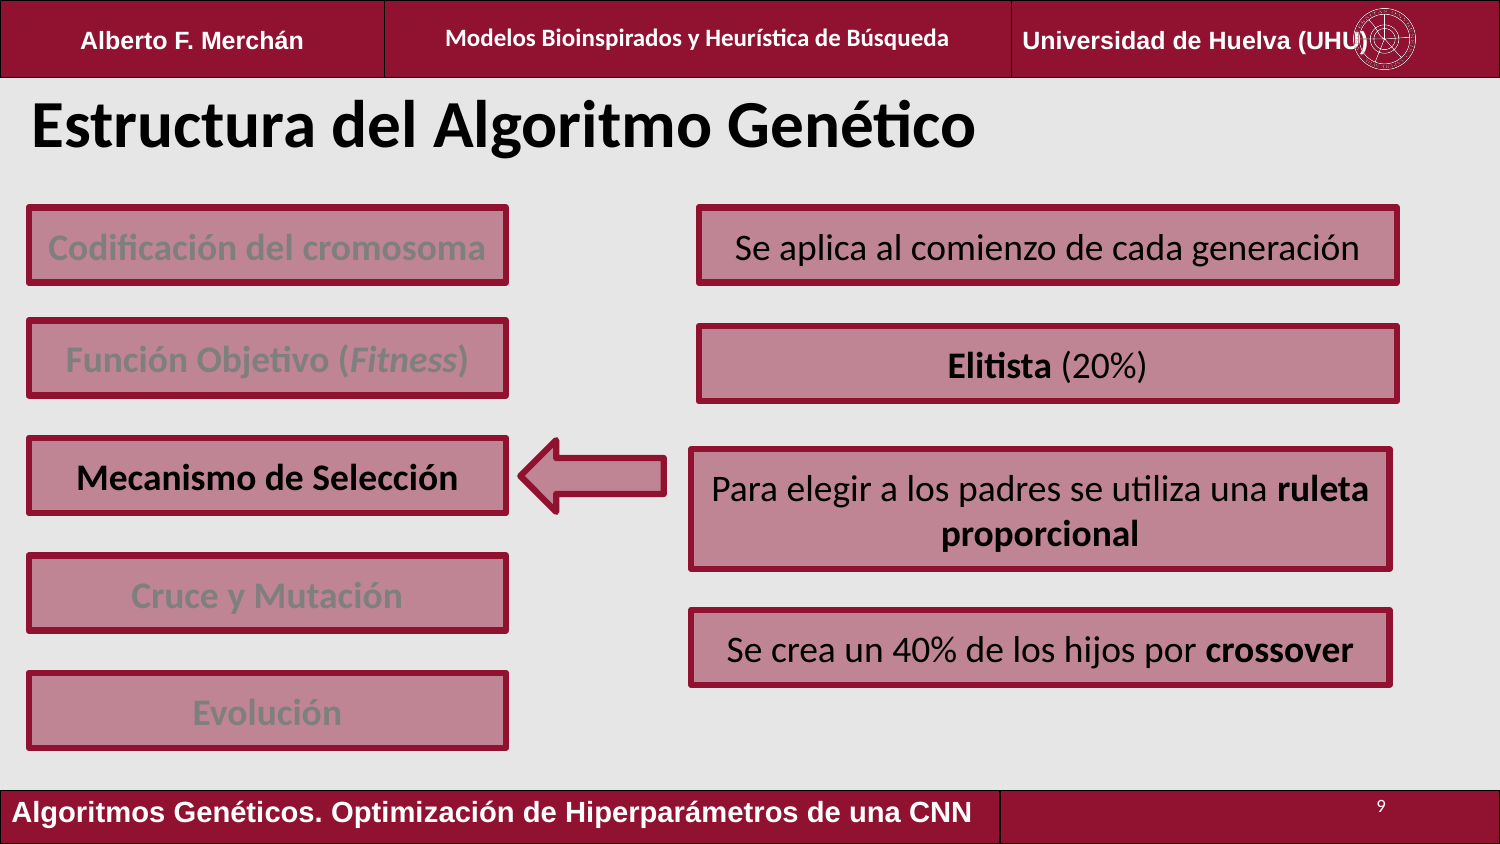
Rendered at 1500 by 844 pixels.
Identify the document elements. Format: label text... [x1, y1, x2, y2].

picture [1353, 7, 1416, 70]
text_box Se crea un 40% de los hijos por crossover [691, 609, 1390, 685]
table_header Modelos Bioinspirados y Heurística de Búsqueda [385, 1, 1011, 77]
text_box Para elegir a los padres se utiliza una ruleta proporcional [691, 449, 1390, 570]
slide_number ‹#› [1059, 782, 1397, 827]
title Estructura del Algoritmo Genético [20, 93, 1480, 165]
table_header Algoritmos Genéticos. Optimización de Hiperparámetros de una CNN [1, 791, 999, 843]
table_header Alberto F. Merchán [1, 1, 384, 77]
text_box Cruce y Mutación [28, 555, 506, 631]
text_box Se aplica al comienzo de cada generación [698, 207, 1397, 283]
table_header [1001, 791, 1499, 843]
text_box Función Objetivo (Fitness) [28, 320, 506, 396]
text_box Evolución [28, 672, 506, 748]
text_box [520, 440, 664, 512]
table_header Universidad de Huelva (UHU) [1012, 1, 1499, 77]
text_box Elitista (20%) [698, 326, 1397, 402]
text_box Codificación del cromosoma [28, 207, 506, 283]
text_box Mecanismo de Selección [28, 438, 506, 514]
